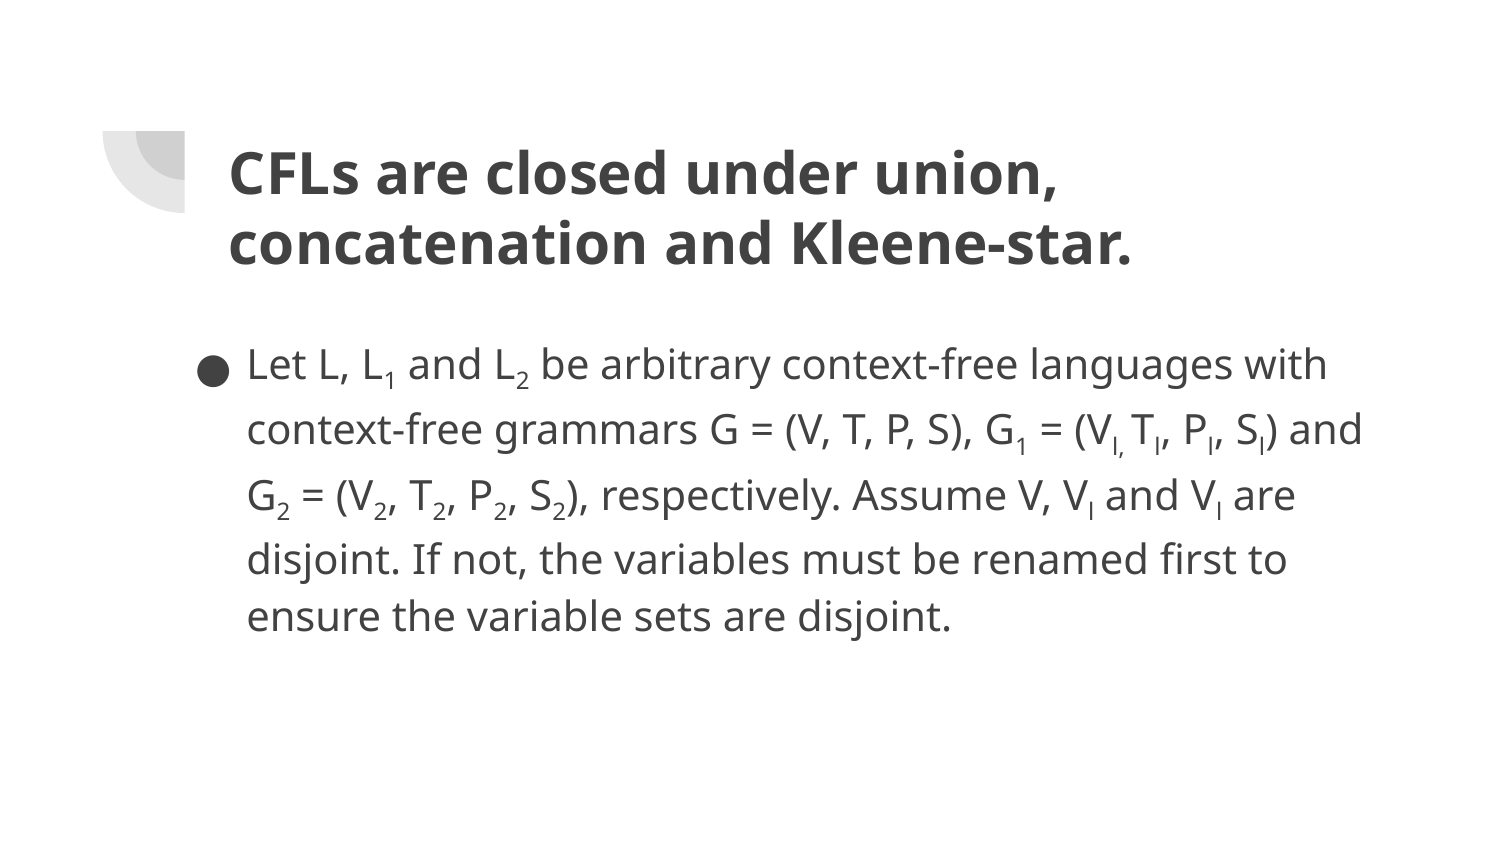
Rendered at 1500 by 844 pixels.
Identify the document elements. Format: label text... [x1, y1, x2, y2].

list Let L, L1 and L2 be arbitrary context-free languages with context-free grammars G = (V, T, P, S), G1 = (Vl, Tl, Pl, Sl) and G2 = (V2, T2, P2, S2), respectively. Assume V, Vl and Vl are disjoint. If not, the variables must be renamed first to ensure the variable sets are disjoint. [156, 314, 1391, 744]
title CFLs are closed under union, concatenation and Kleene-star. [213, 121, 1368, 286]
